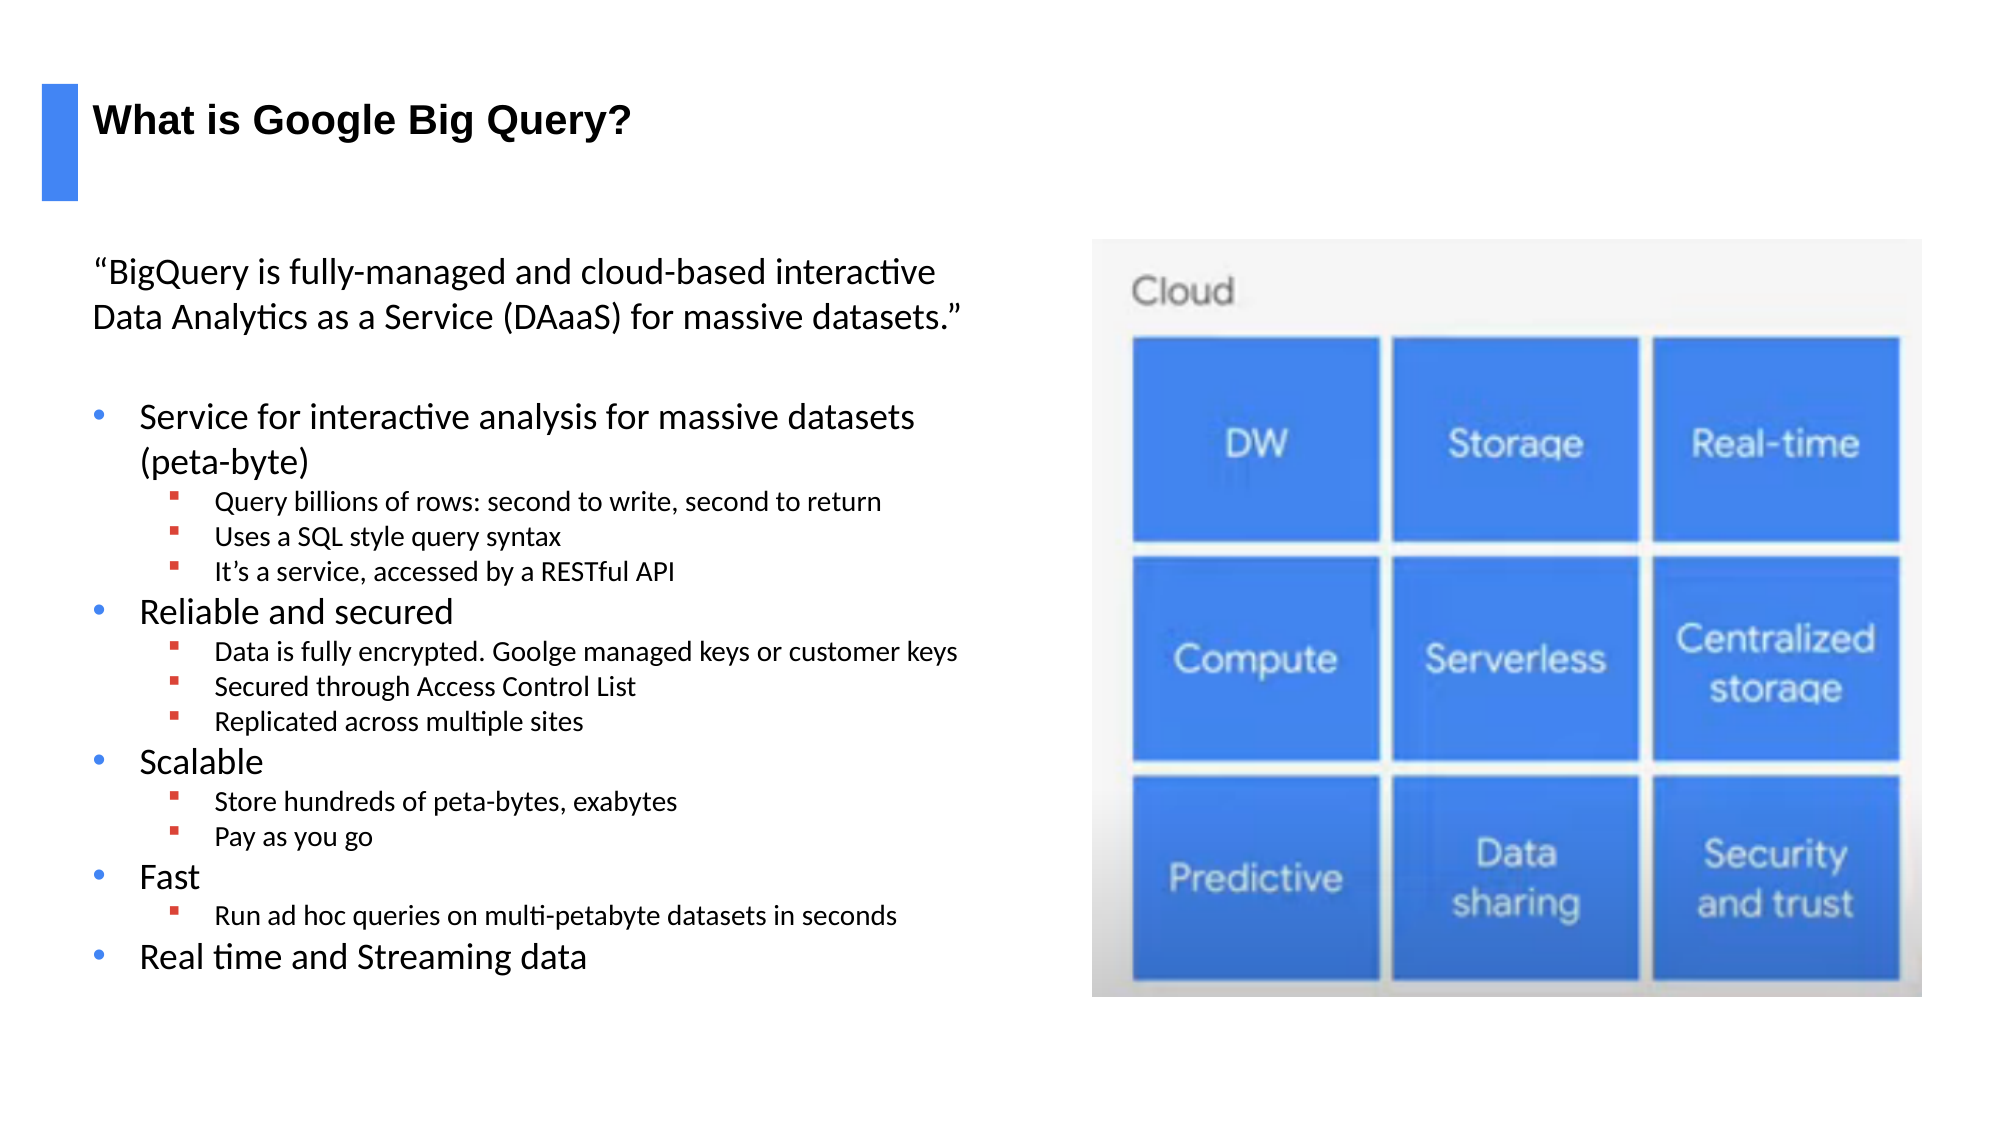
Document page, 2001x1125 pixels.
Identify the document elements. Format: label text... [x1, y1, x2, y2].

text_box What is Google Big Query? [79, 85, 1392, 151]
text_box “BigQuery is fully-managed and cloud-based interactive Data Analytics as a Service (DAaaS) for massive datasets.” [78, 239, 1000, 345]
text_box Service for interactive analysis for massive datasets (peta-byte) Query billions of rows: second to write, second to return Uses a SQL style query syntax It’s a service, accessed by a RESTful API Reliable and secured Data is fully encrypted. Goolge managed keys or customer keys Secured through Access Control List Replicated across multiple sites Scalable Store hundreds of peta-bytes, exabytes Pay as you go Fast Run ad hoc queries on multi-petabyte datasets in seconds Real time and Streaming data [78, 384, 1000, 1030]
text_box [41, 83, 79, 202]
picture [1092, 239, 1922, 997]
